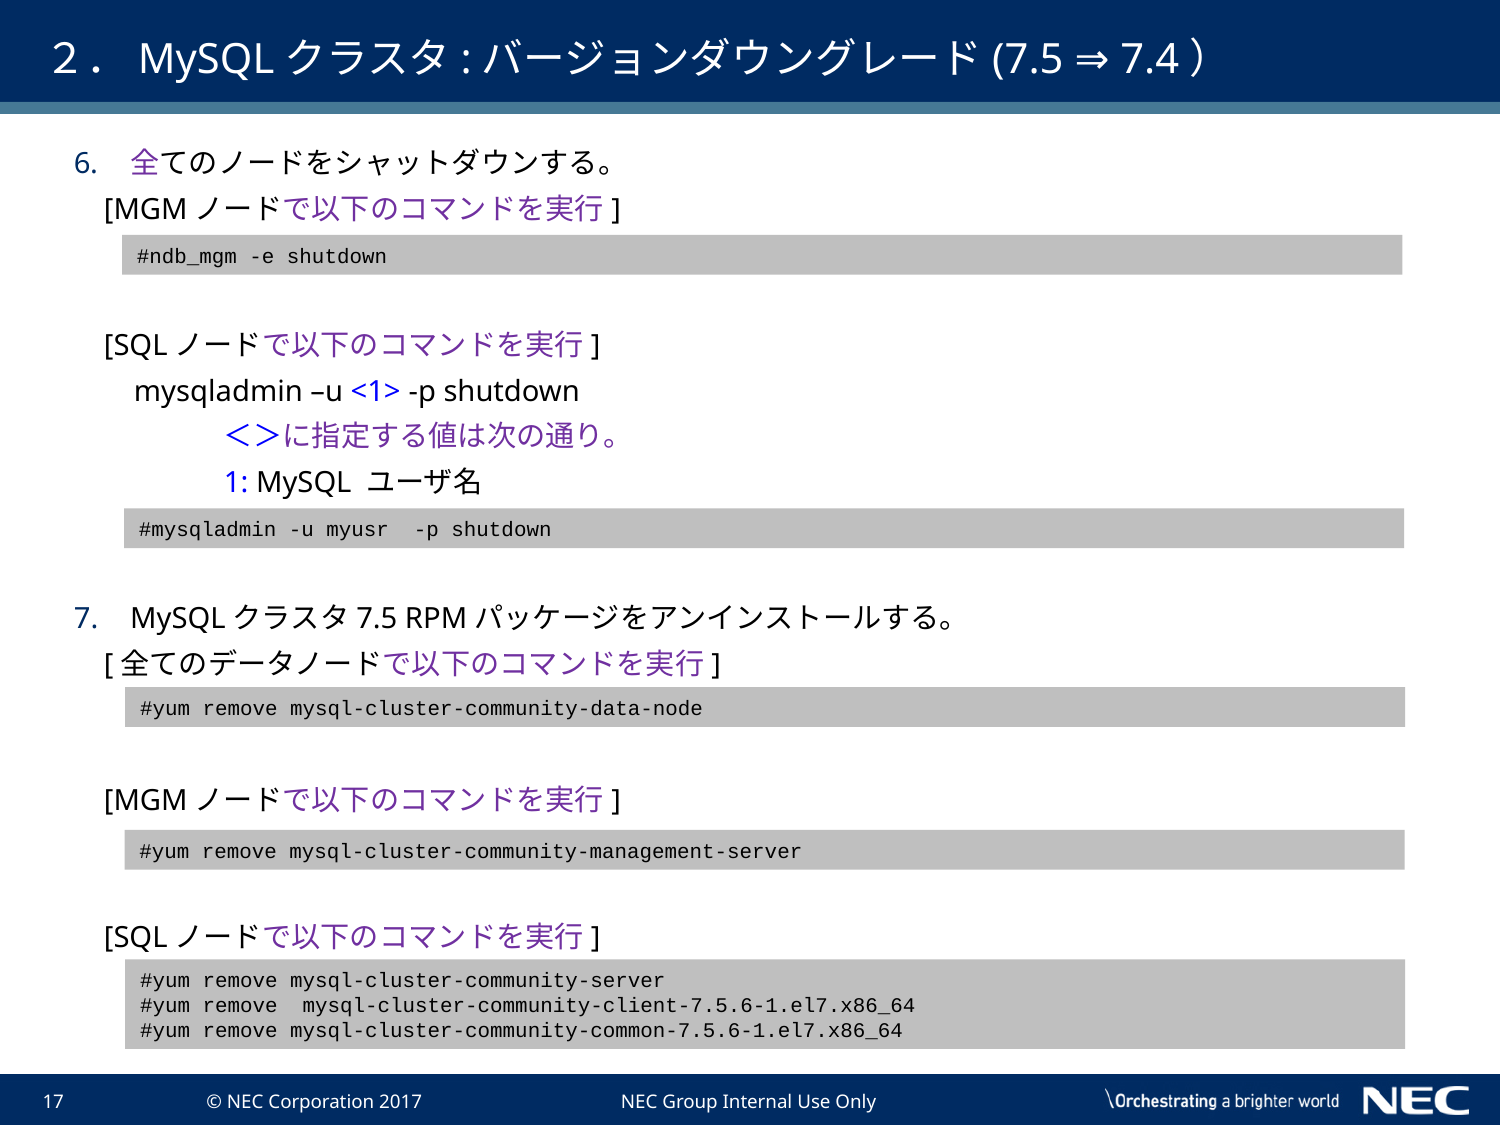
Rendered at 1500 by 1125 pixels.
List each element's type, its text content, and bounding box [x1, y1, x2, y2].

text_box #yum remove mysql-cluster-community-server #yum remove mysql-cluster-community-client-7.5.6-1.el7.x86_64 #yum remove mysql-cluster-community-common-7.5.6-1.el7.x86_64 [125, 959, 1406, 1049]
list 全てのノードをシャットダウンする。 [MGMノードで以下のコマンドを実行] [SQLノードで以下のコマンドを実行] mysqladmin –u <1> -p shutdown ＜＞に指定する値は次の通り。 1: MySQL ユーザ名 MySQLクラスタ7.5 RPMパッケージをアンインストールする。 [全てのデータノードで以下のコマンドを実行] [MGMノードで以下のコマンドを実行] [SQLノードで以下のコマンドを実行] [29, 137, 1471, 1059]
text_box #mysqladmin -u myusr -p shutdown [124, 508, 1405, 549]
picture [0, 0, 1500, 114]
picture [0, 1074, 1500, 1125]
text_box #yum remove mysql-cluster-community-data-node [125, 687, 1406, 727]
text_box #yum remove mysql-cluster-community-management-server [124, 829, 1405, 870]
text_box #ndb_mgm -e shutdown [122, 234, 1403, 275]
title ２．MySQLクラスタ:バージョンダウングレード(7.5 ⇒ 7.4） [29, 18, 1471, 96]
